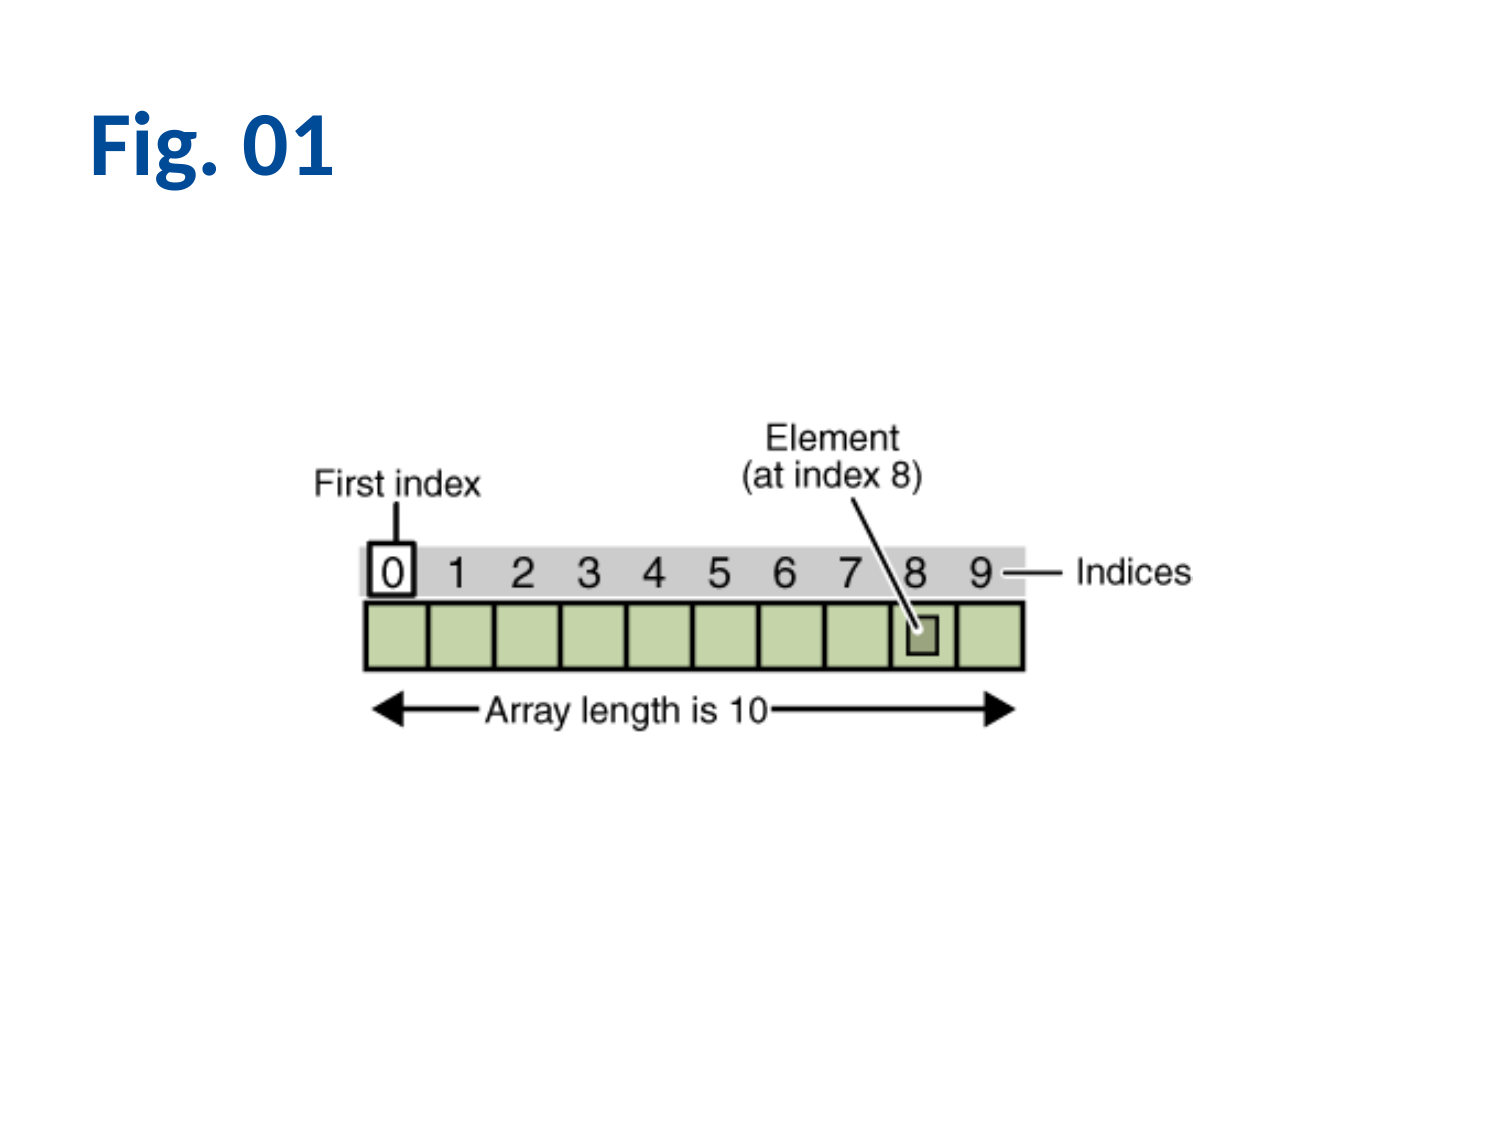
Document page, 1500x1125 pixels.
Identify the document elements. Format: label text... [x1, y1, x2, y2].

picture [312, 415, 1193, 736]
text_box [75, 262, 1425, 1005]
text_box Fig. 01 [75, 45, 1425, 233]
